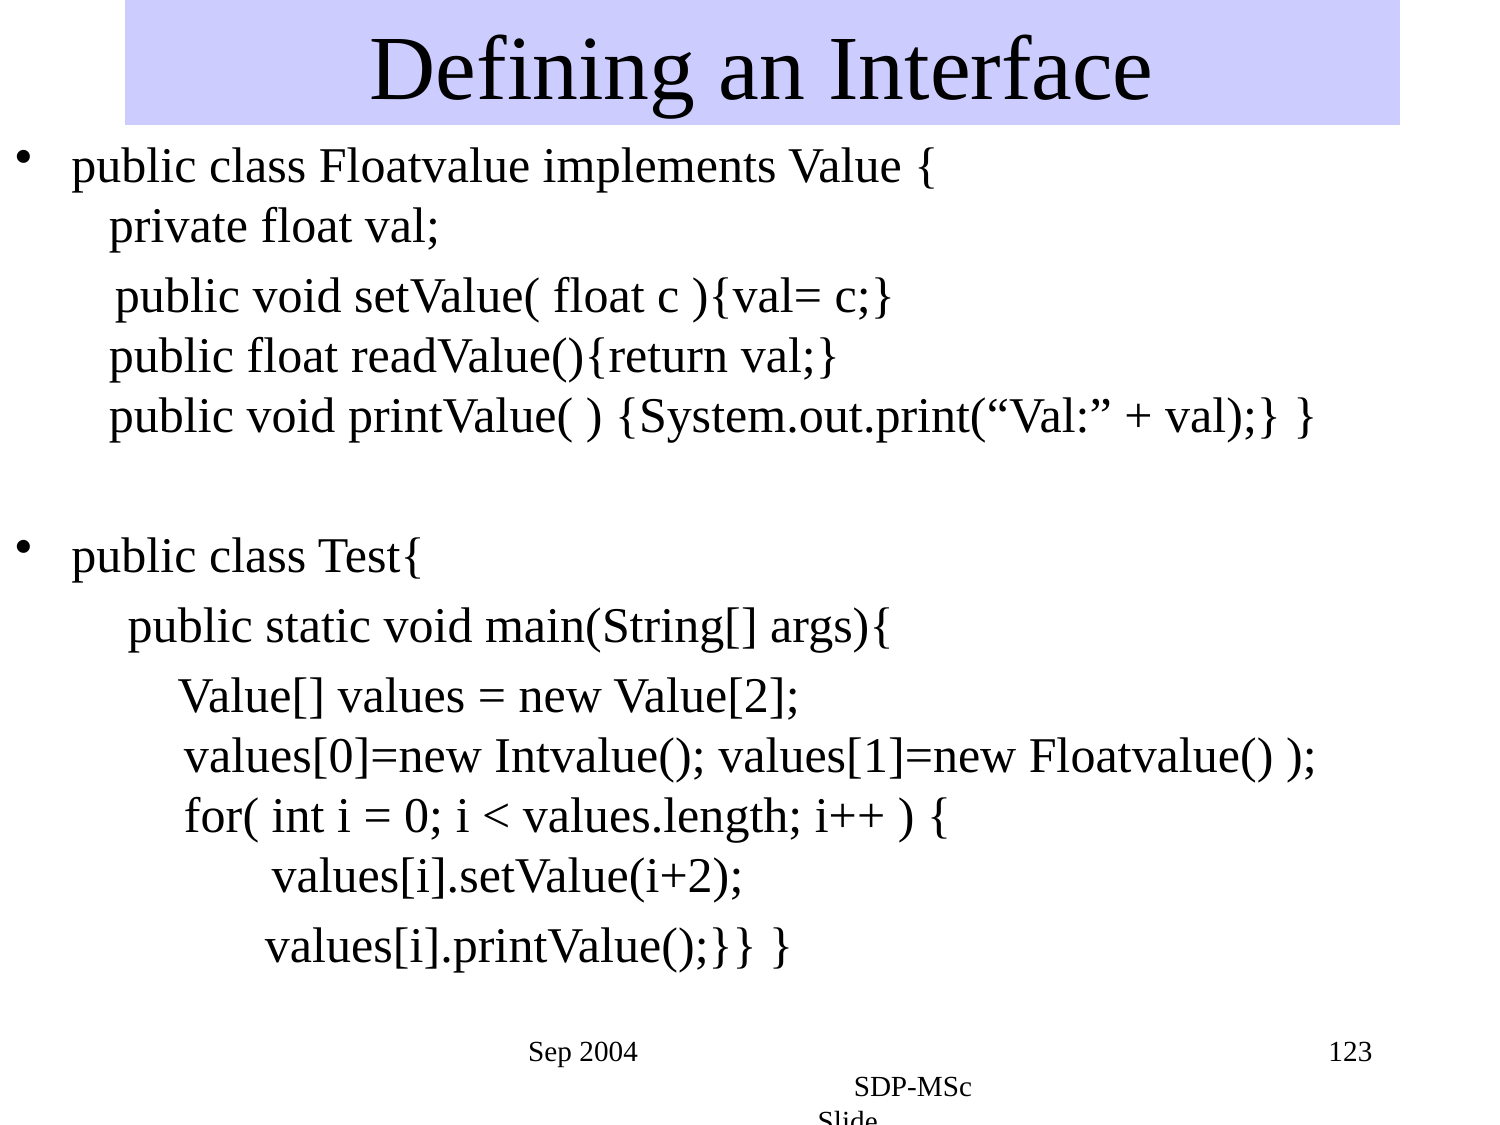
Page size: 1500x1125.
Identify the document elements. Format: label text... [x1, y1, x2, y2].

title Defining an Interface [125, 0, 1400, 125]
list public class Floatvalue implements Value { private float val; public void setValue( float c ){val= c;} public float readValue(){return val;} public void printValue( ) {System.out.print(“Val:” + val);} } public class Test{ public static void main(String[] args){ Value[] values = new Value[2]; values[0]=new Intvalue(); values[1]=new Floatvalue() ); for( int i = 0; i < values.length; i++ ) { values[i].setValue(i+2); values[i].printValue();}} } [0, 125, 1418, 1000]
footer Sep 2004 SDP-MSc Slide [512, 1024, 988, 1101]
slide_number 123 [1074, 1024, 1388, 1101]
